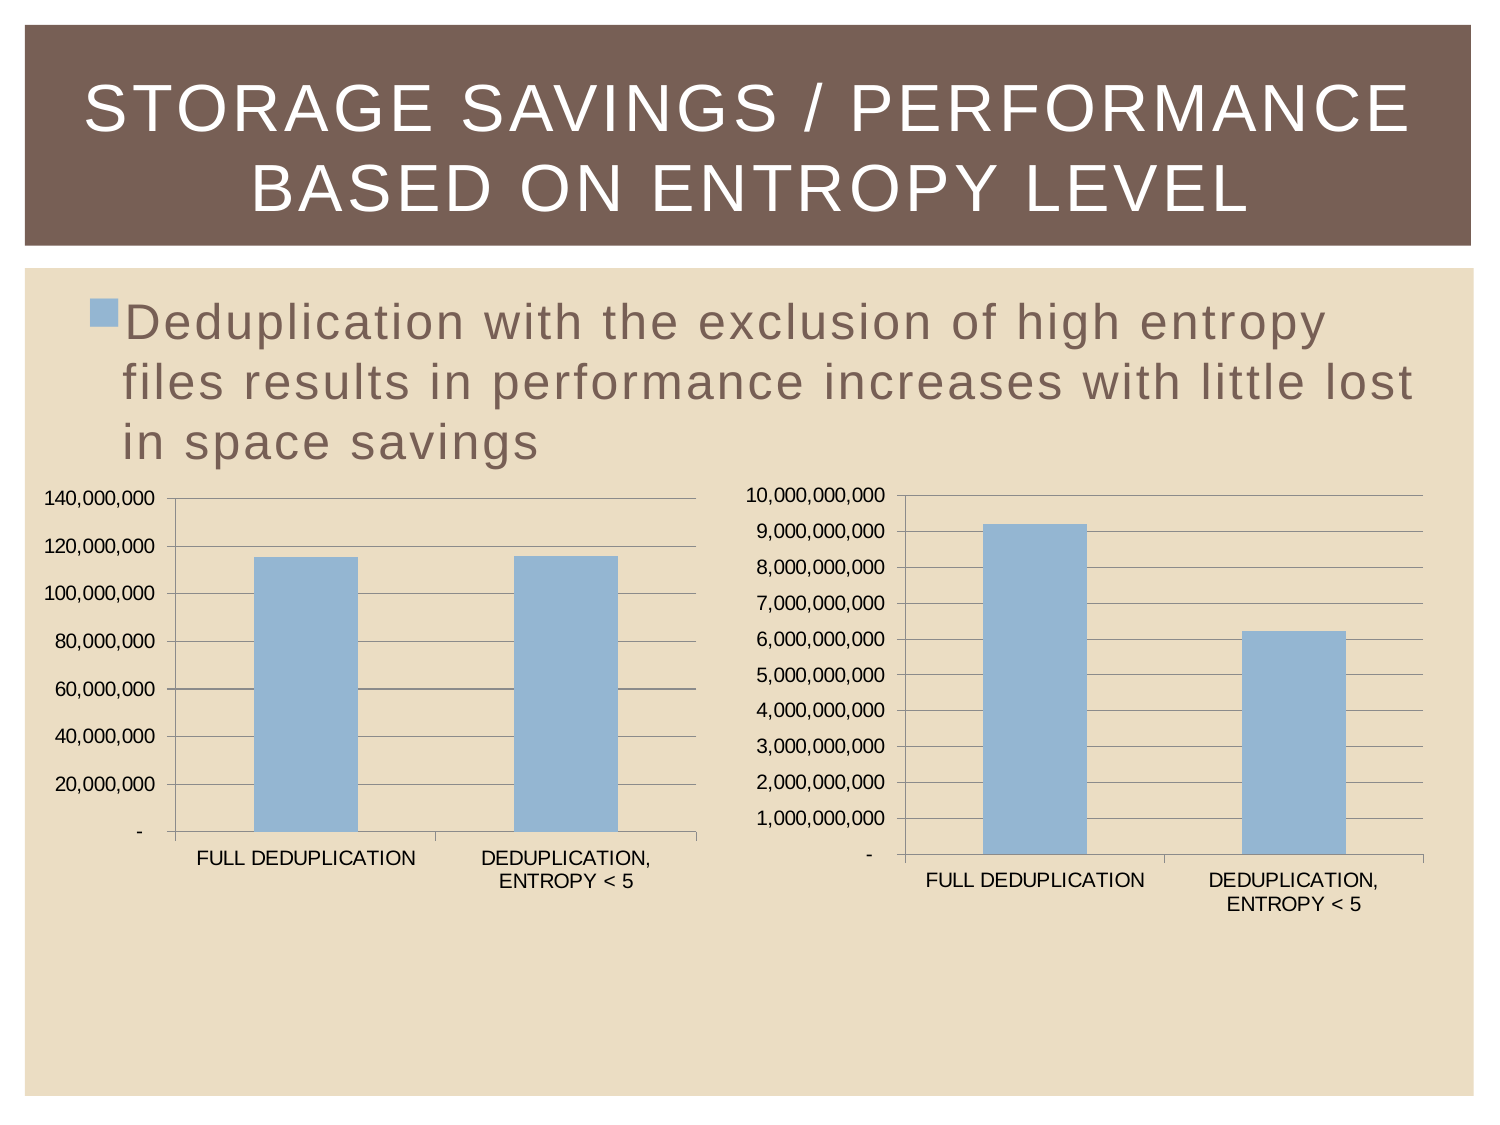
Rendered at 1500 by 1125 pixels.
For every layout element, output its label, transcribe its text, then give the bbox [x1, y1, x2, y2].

chart [37, 474, 1438, 925]
title Storage savings / performance based on entropy level [62, 58, 1438, 232]
list Deduplication with the exclusion of high entropy files results in performance increases with little lost in space savings [62, 281, 1442, 1025]
